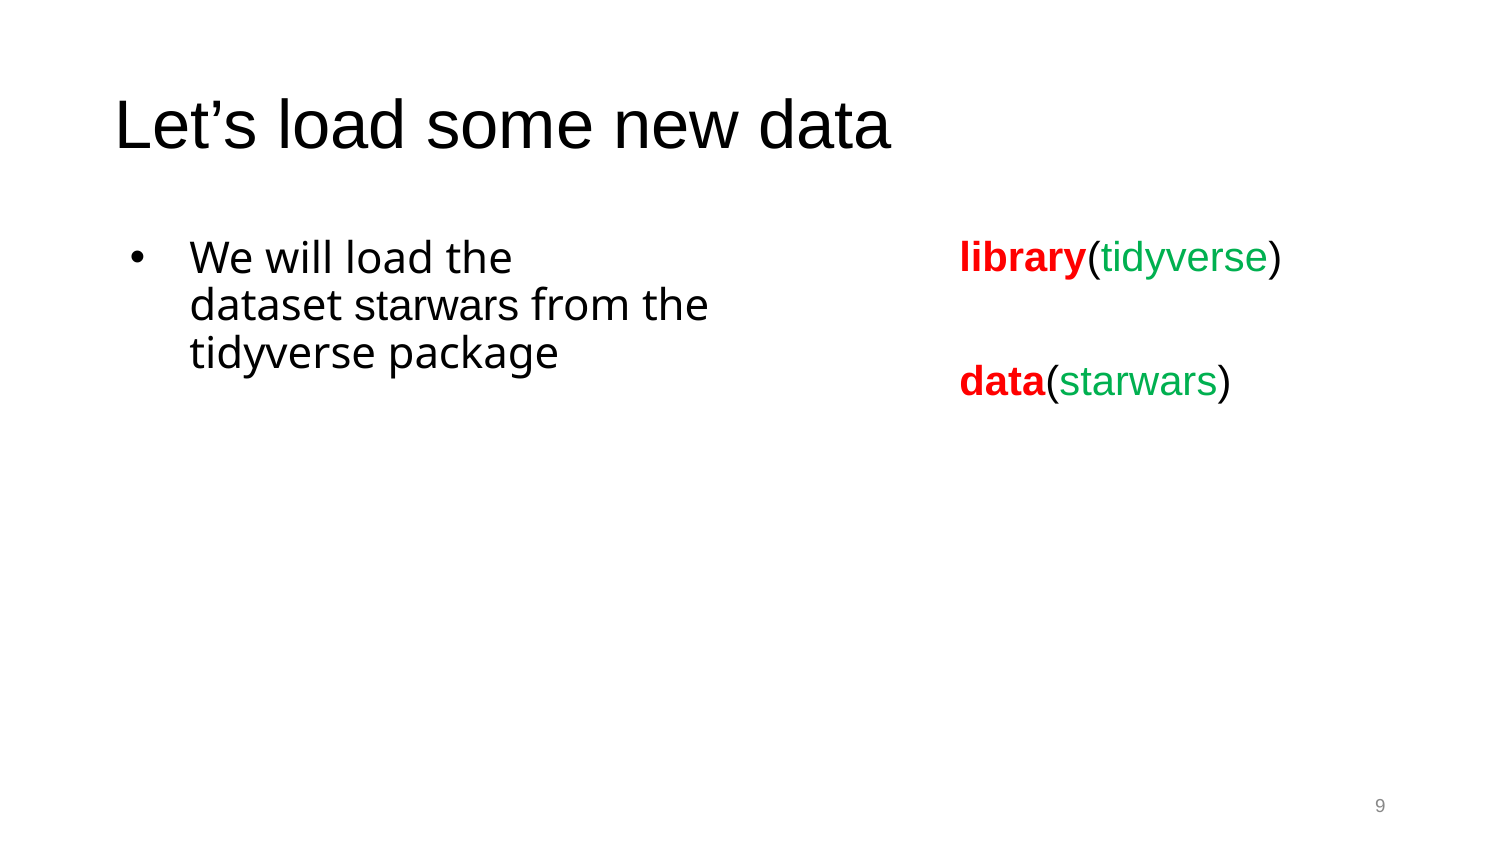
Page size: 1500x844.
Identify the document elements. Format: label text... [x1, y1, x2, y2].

slide_number 9 [1059, 782, 1397, 827]
title Let’s load some new data [103, 44, 1397, 208]
list library(tidyverse) data(starwars) [932, 224, 1397, 760]
list We will load the dataset starwars from the tidyverse package [103, 224, 741, 760]
